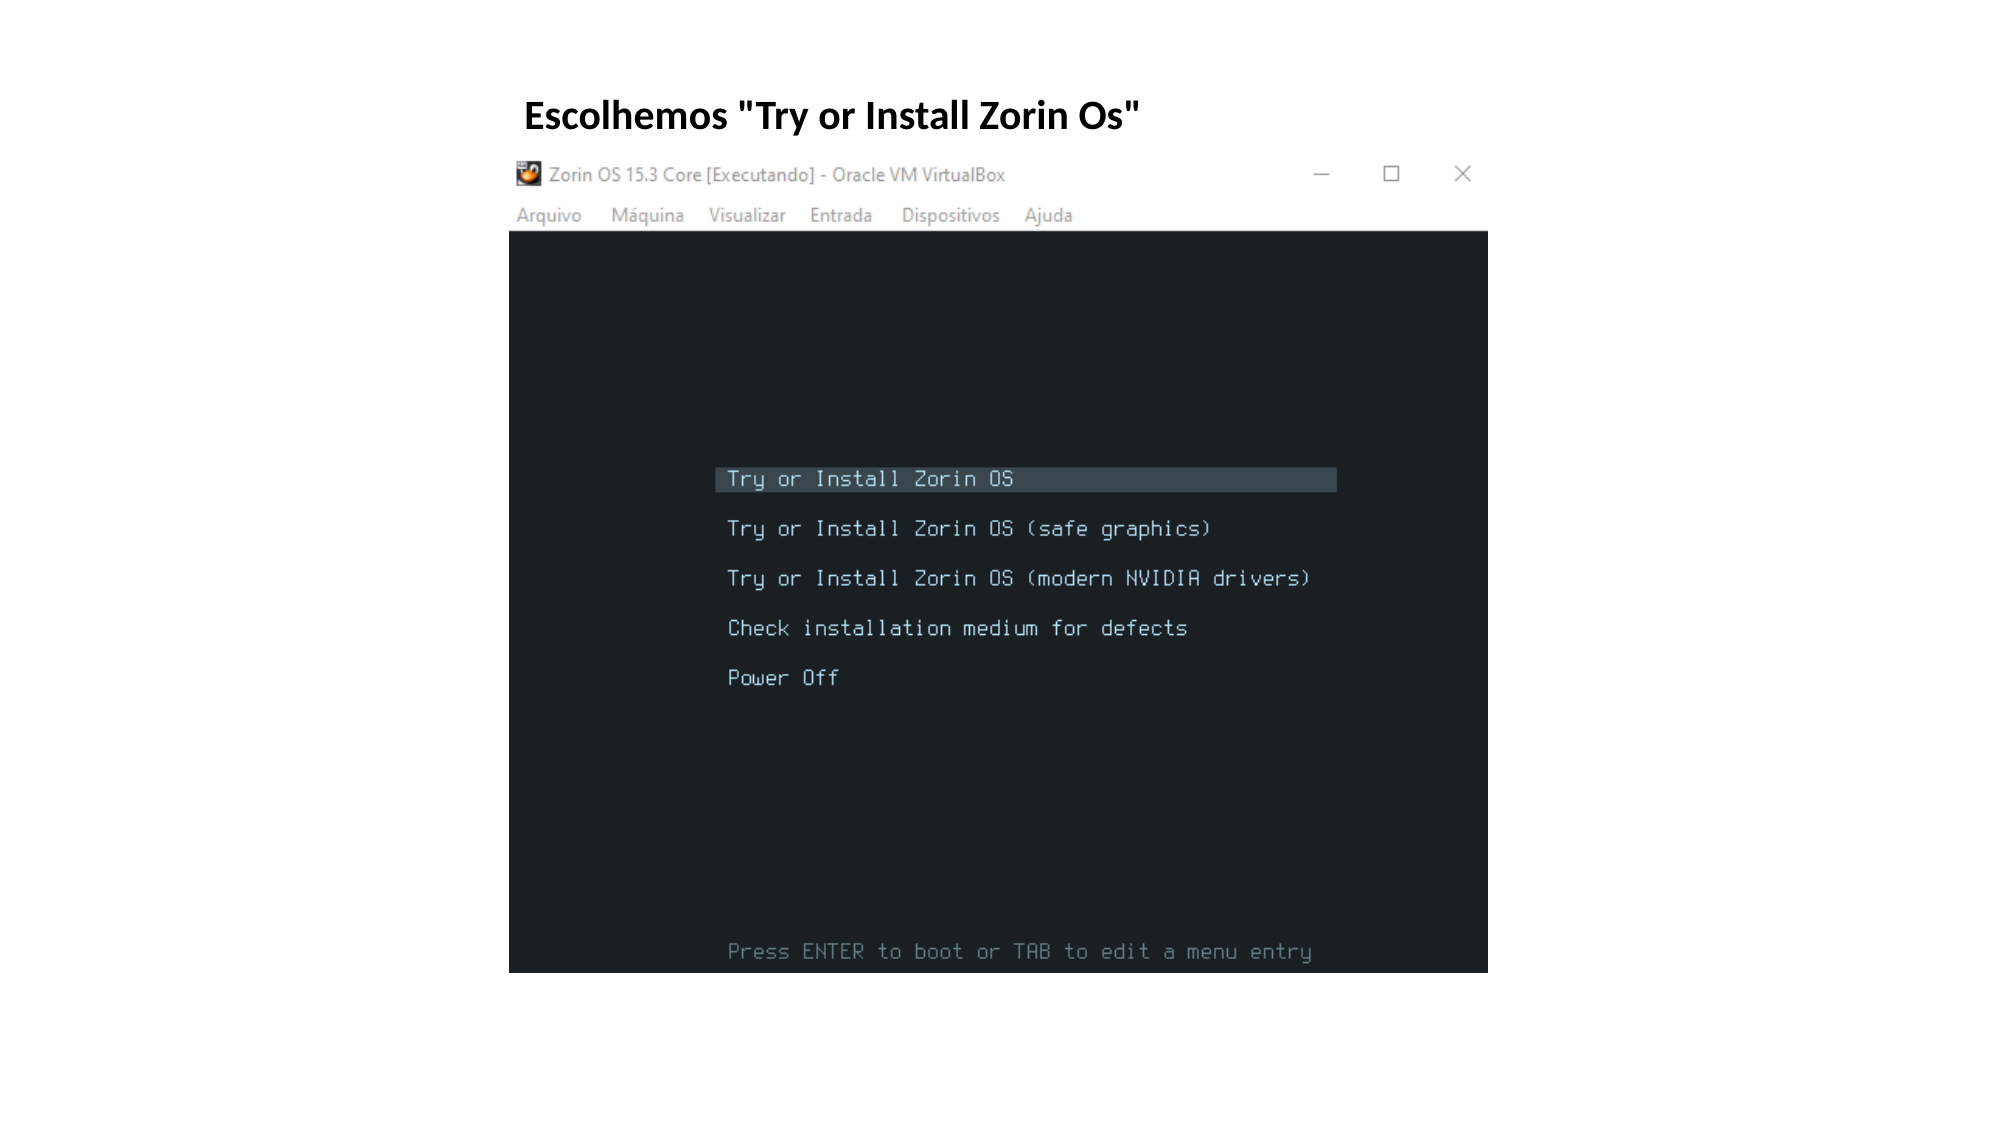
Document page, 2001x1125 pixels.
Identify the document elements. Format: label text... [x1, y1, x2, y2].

picture [509, 152, 1488, 973]
text_box Escolhemos "Try or Install Zorin Os" [509, 80, 1437, 146]
